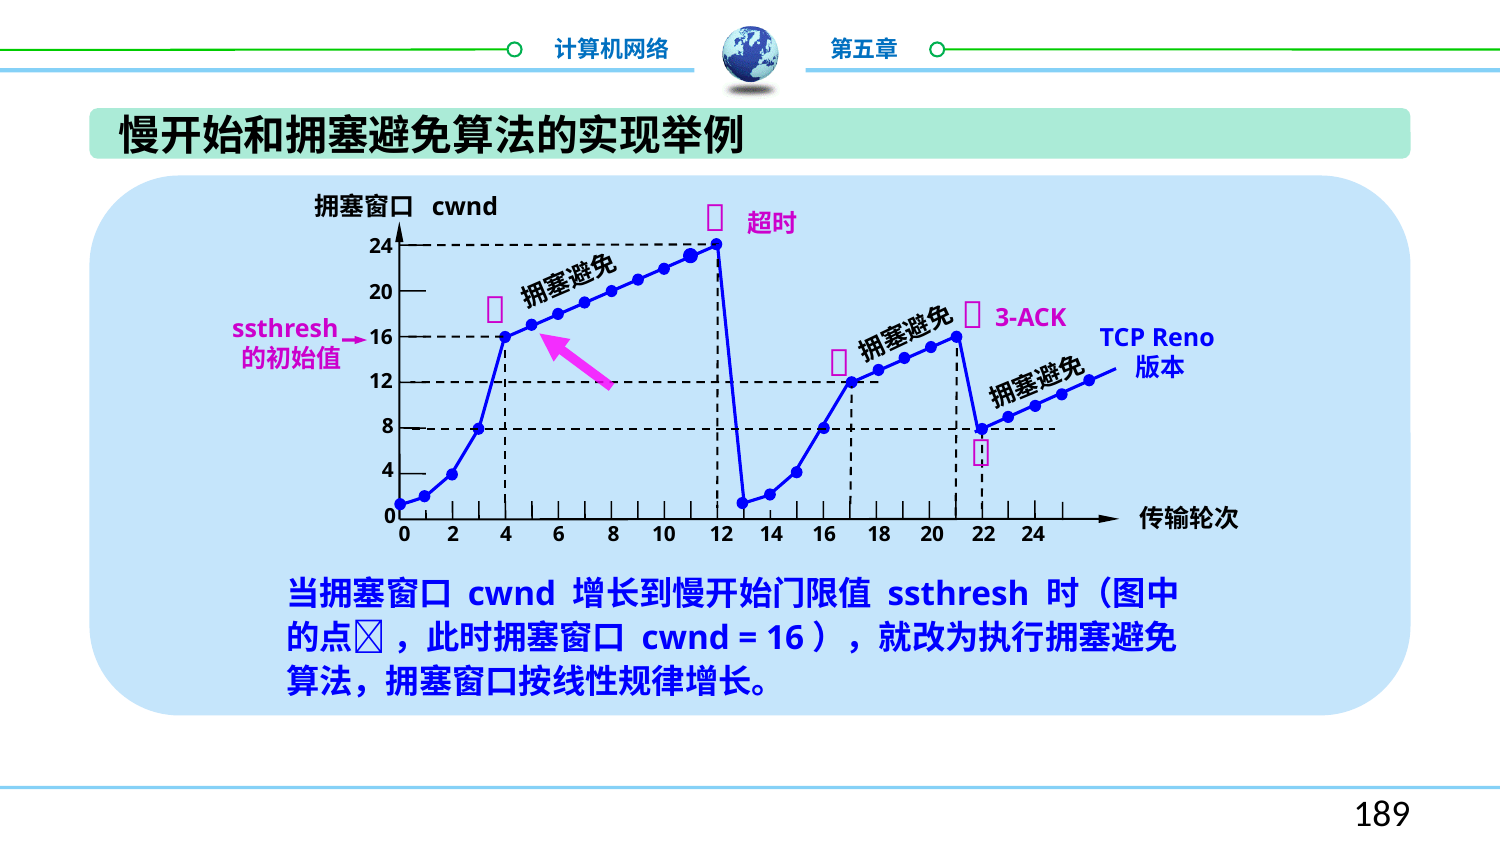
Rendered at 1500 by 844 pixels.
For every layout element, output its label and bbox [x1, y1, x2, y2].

text_box [89, 101, 1411, 166]
slide_number [1074, 782, 1425, 827]
picture [720, 24, 780, 100]
text_box [87, 173, 1413, 718]
